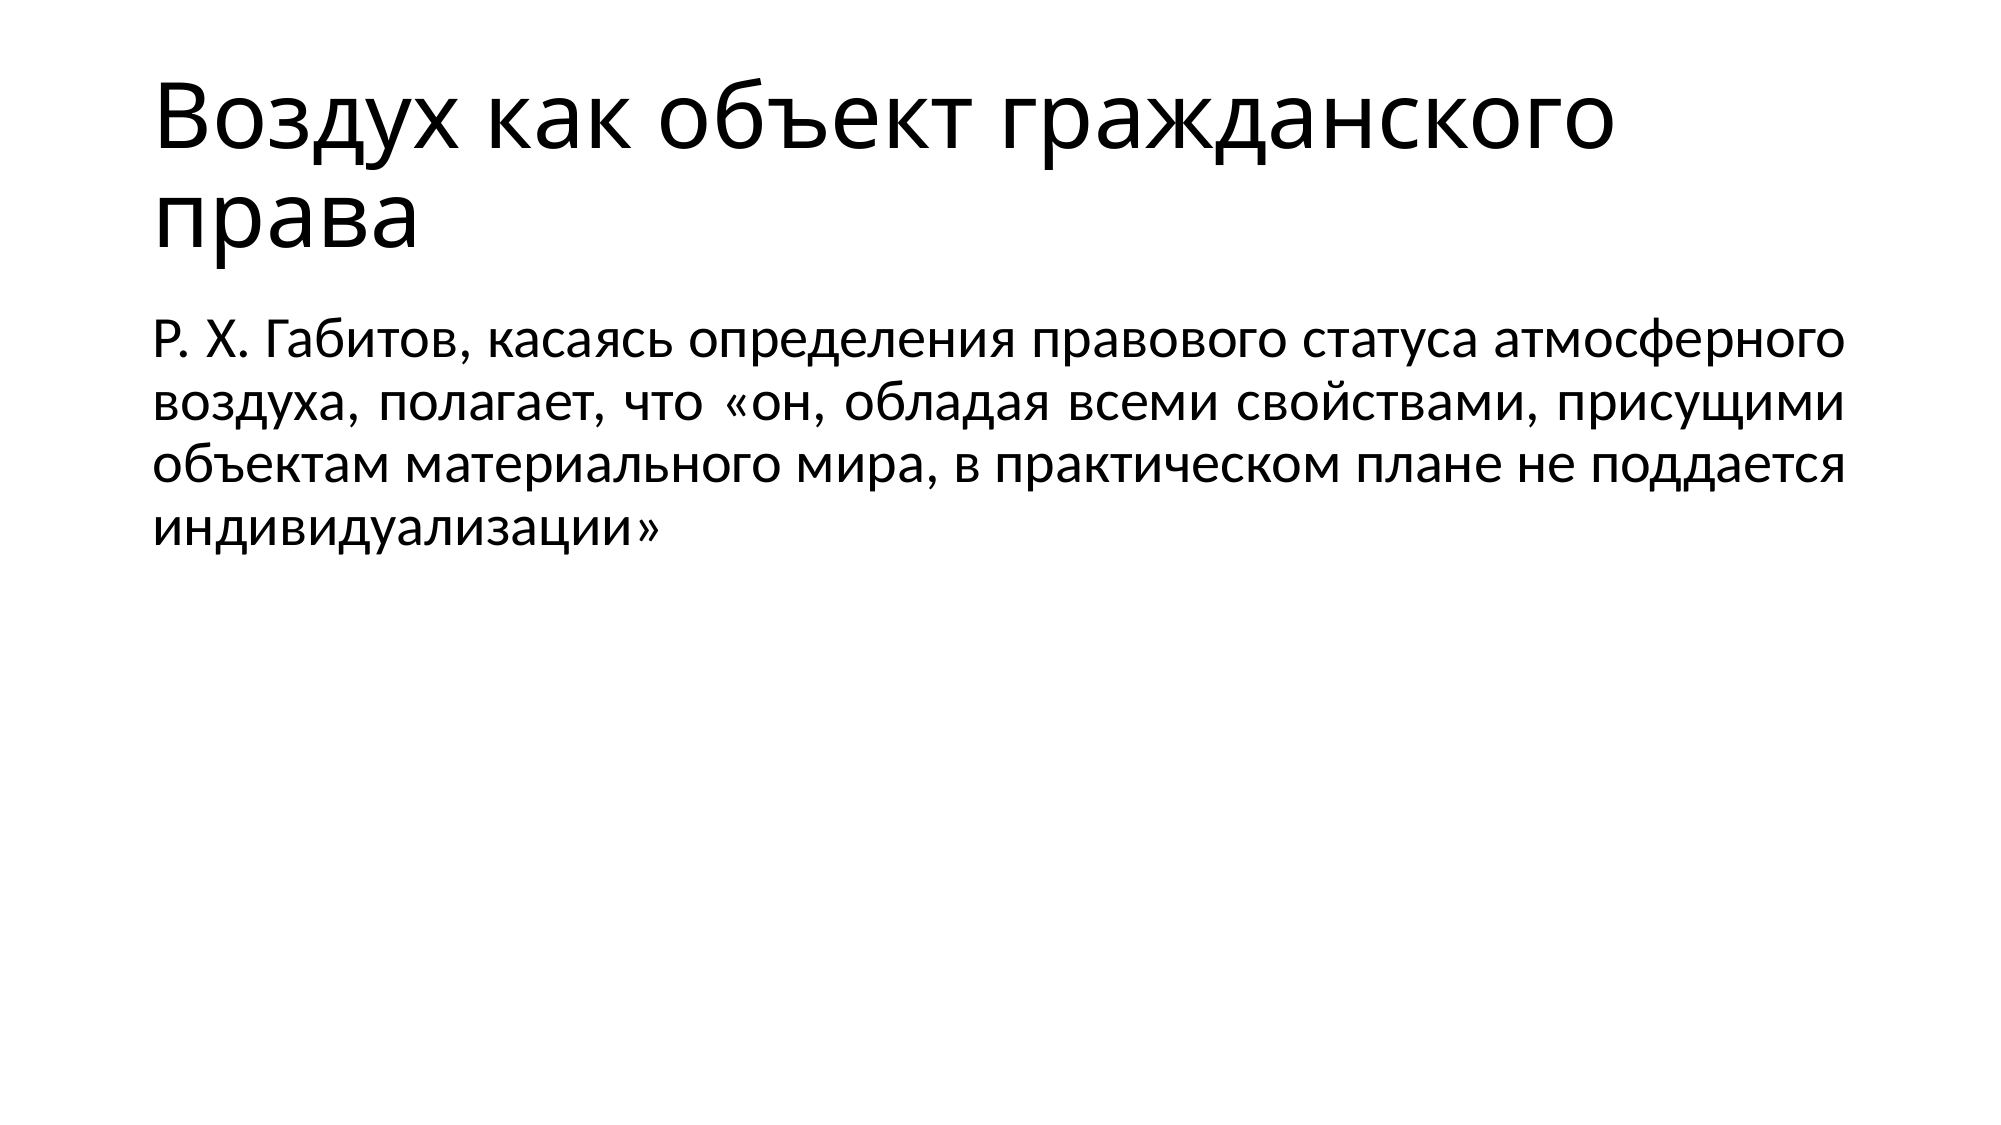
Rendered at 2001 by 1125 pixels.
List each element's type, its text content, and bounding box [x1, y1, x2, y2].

title Воздух как объект гражданского права [137, 59, 1863, 278]
list Р. Х. Габитов, касаясь определения правового статуса атмосферного воздуха, полагает, что «он, обладая всеми свойствами, присущими объектам материального мира, в практическом плане не поддается индивидуализации» [137, 299, 1863, 1014]
